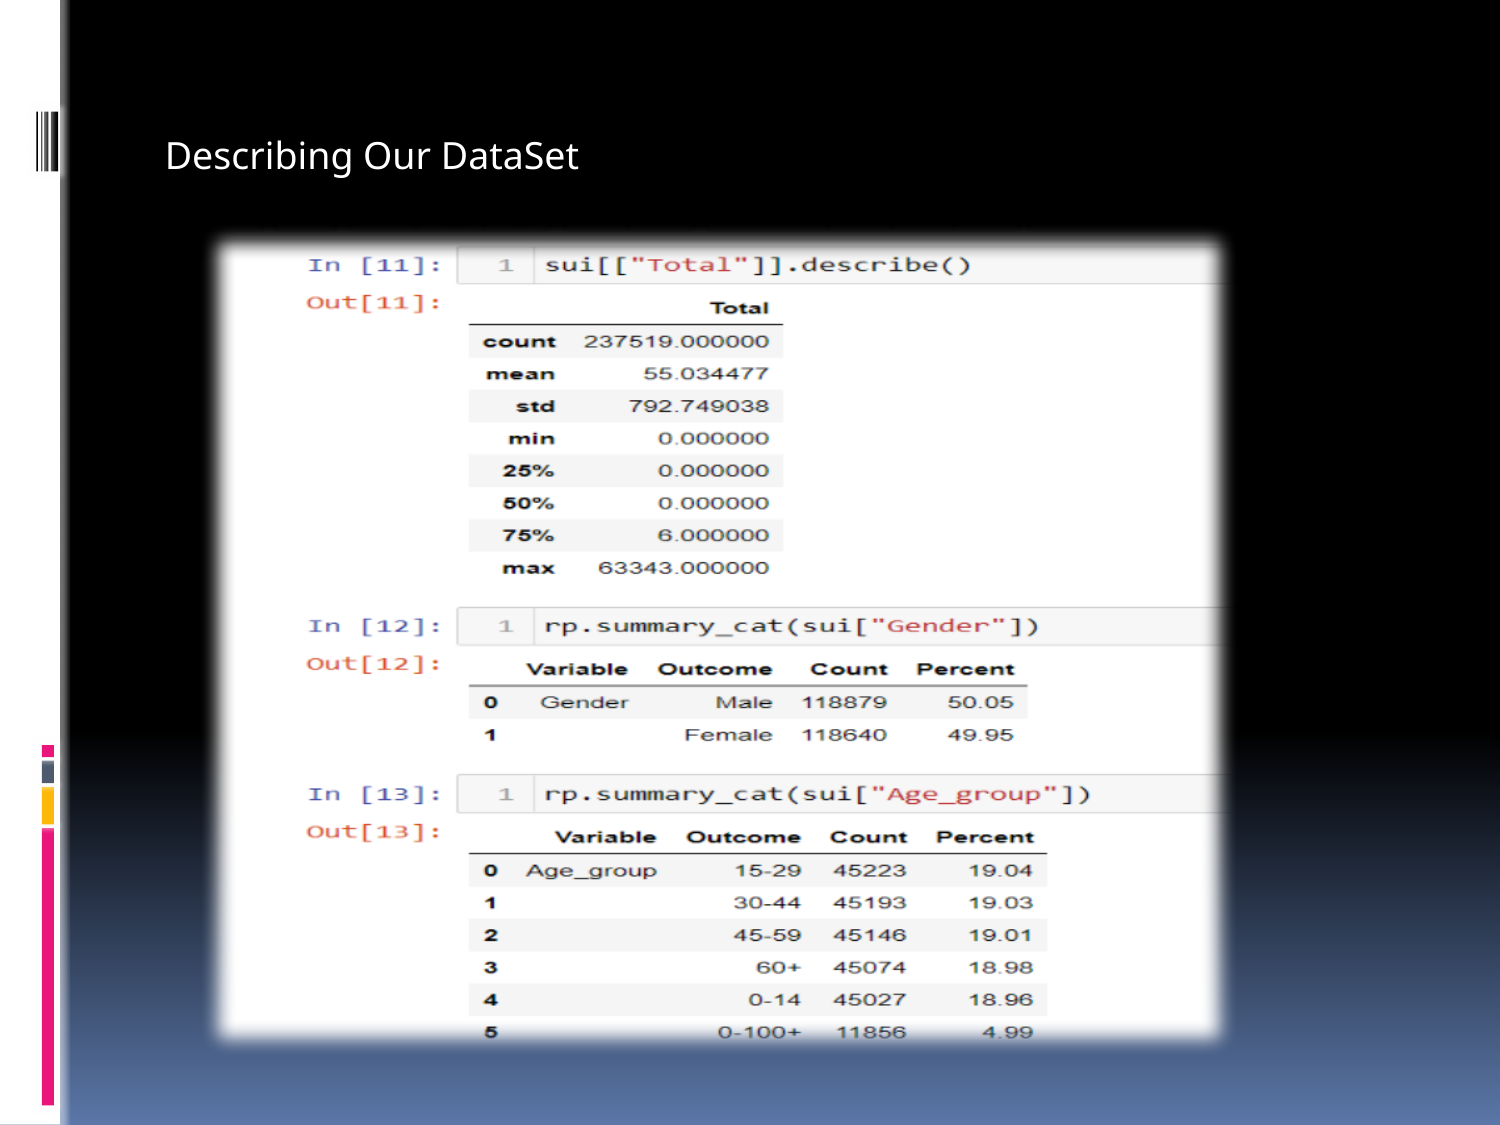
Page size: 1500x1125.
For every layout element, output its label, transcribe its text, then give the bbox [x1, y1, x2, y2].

picture [199, 224, 1238, 1057]
text_box Describing Our DataSet [149, 124, 1125, 185]
